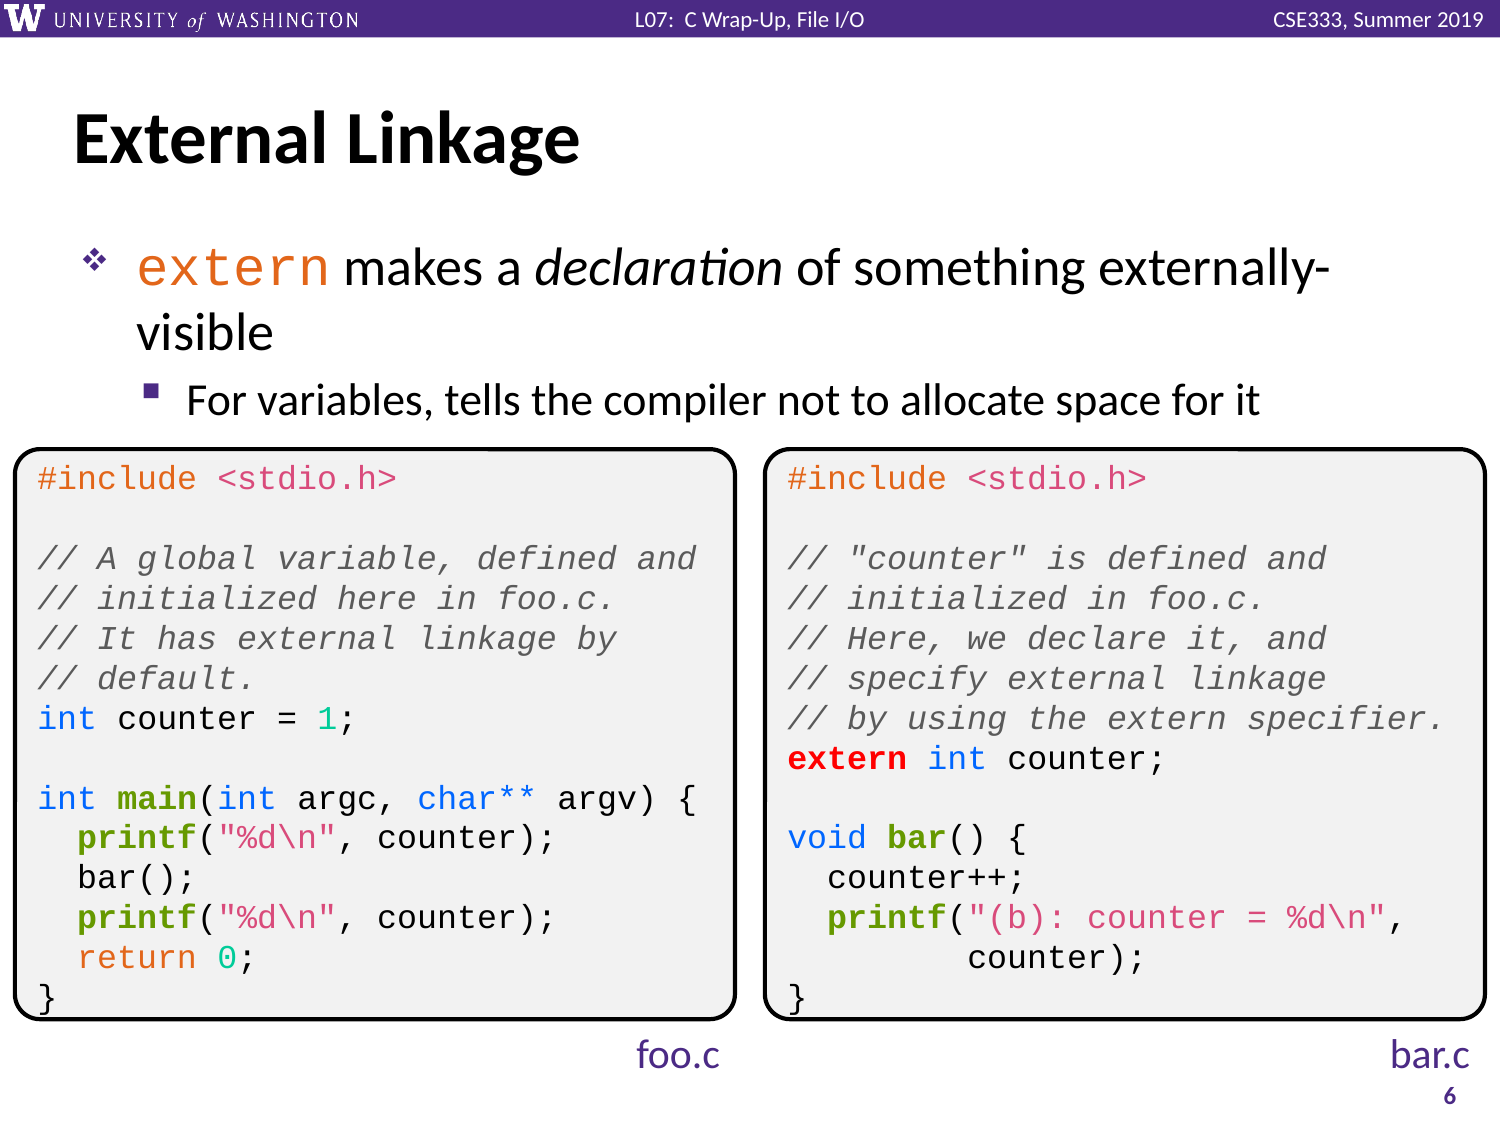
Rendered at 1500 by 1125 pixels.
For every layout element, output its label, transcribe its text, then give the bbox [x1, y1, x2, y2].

text_box foo.c [434, 1019, 735, 1084]
text_box #include <stdio.h> // "counter" is defined and // initialized in foo.c. // Here, we declare it, and // specify external linkage // by using the extern specifier. extern int counter; void bar() { counter++; printf("(b): counter = %d\n", counter); } [764, 449, 1485, 1020]
picture [4, 4, 358, 32]
title External Linkage [58, 71, 1438, 197]
text_box bar.c [1184, 1019, 1485, 1084]
list extern makes a declaration of something externally-visible For variables, tells the compiler not to allocate space for it [64, 223, 1438, 1040]
slide_number 6 [1400, 1065, 1500, 1125]
text_box #include <stdio.h> // A global variable, defined and // initialized here in foo.c. // It has external linkage by // default. int counter = 1; int main(int argc, char** argv) { printf("%d\n", counter); bar(); printf("%d\n", counter); return 0; } [14, 449, 735, 1020]
